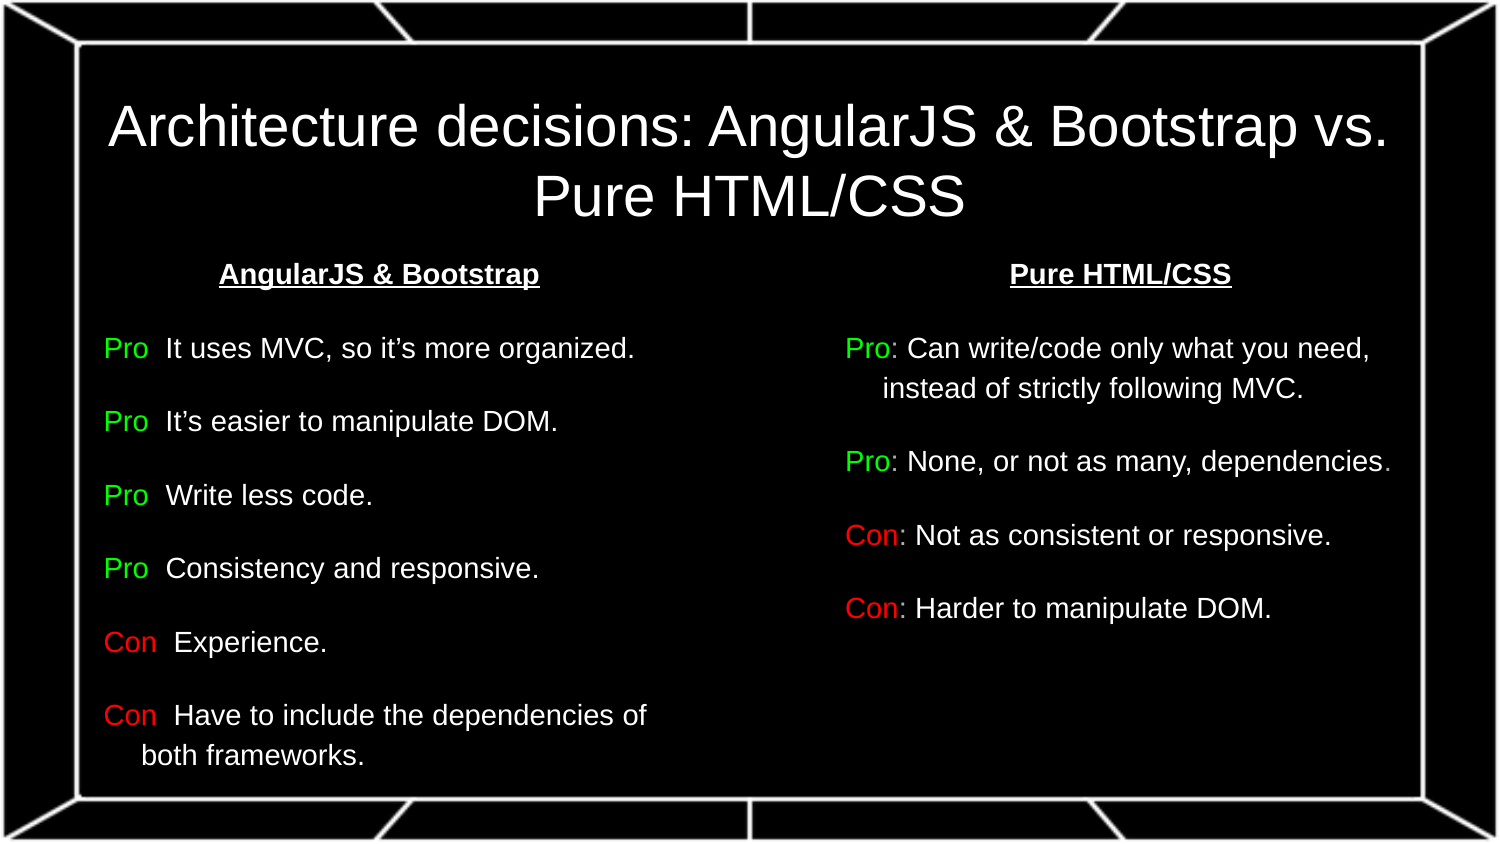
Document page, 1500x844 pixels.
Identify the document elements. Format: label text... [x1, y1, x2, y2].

list Pure HTML/CSS Pro: Can write/code only what you need, instead of strictly following MVC. Pro: None, or not as many, dependencies. Con: Not as consistent or responsive. Con: Harder to manipulate DOM. [792, 235, 1449, 750]
title Architecture decisions: AngularJS & Bootstrap vs. Pure HTML/CSS [51, 72, 1449, 236]
list AngularJS & Bootstrap Pro: It uses MVC, so it’s more organized. Pro: It’s easier to manipulate DOM. Pro: Write less code. Pro: Consistency and responsive. Con: Experience. Con: Have to include the dependencies of both frameworks. [51, 235, 708, 750]
picture [0, 0, 1500, 844]
